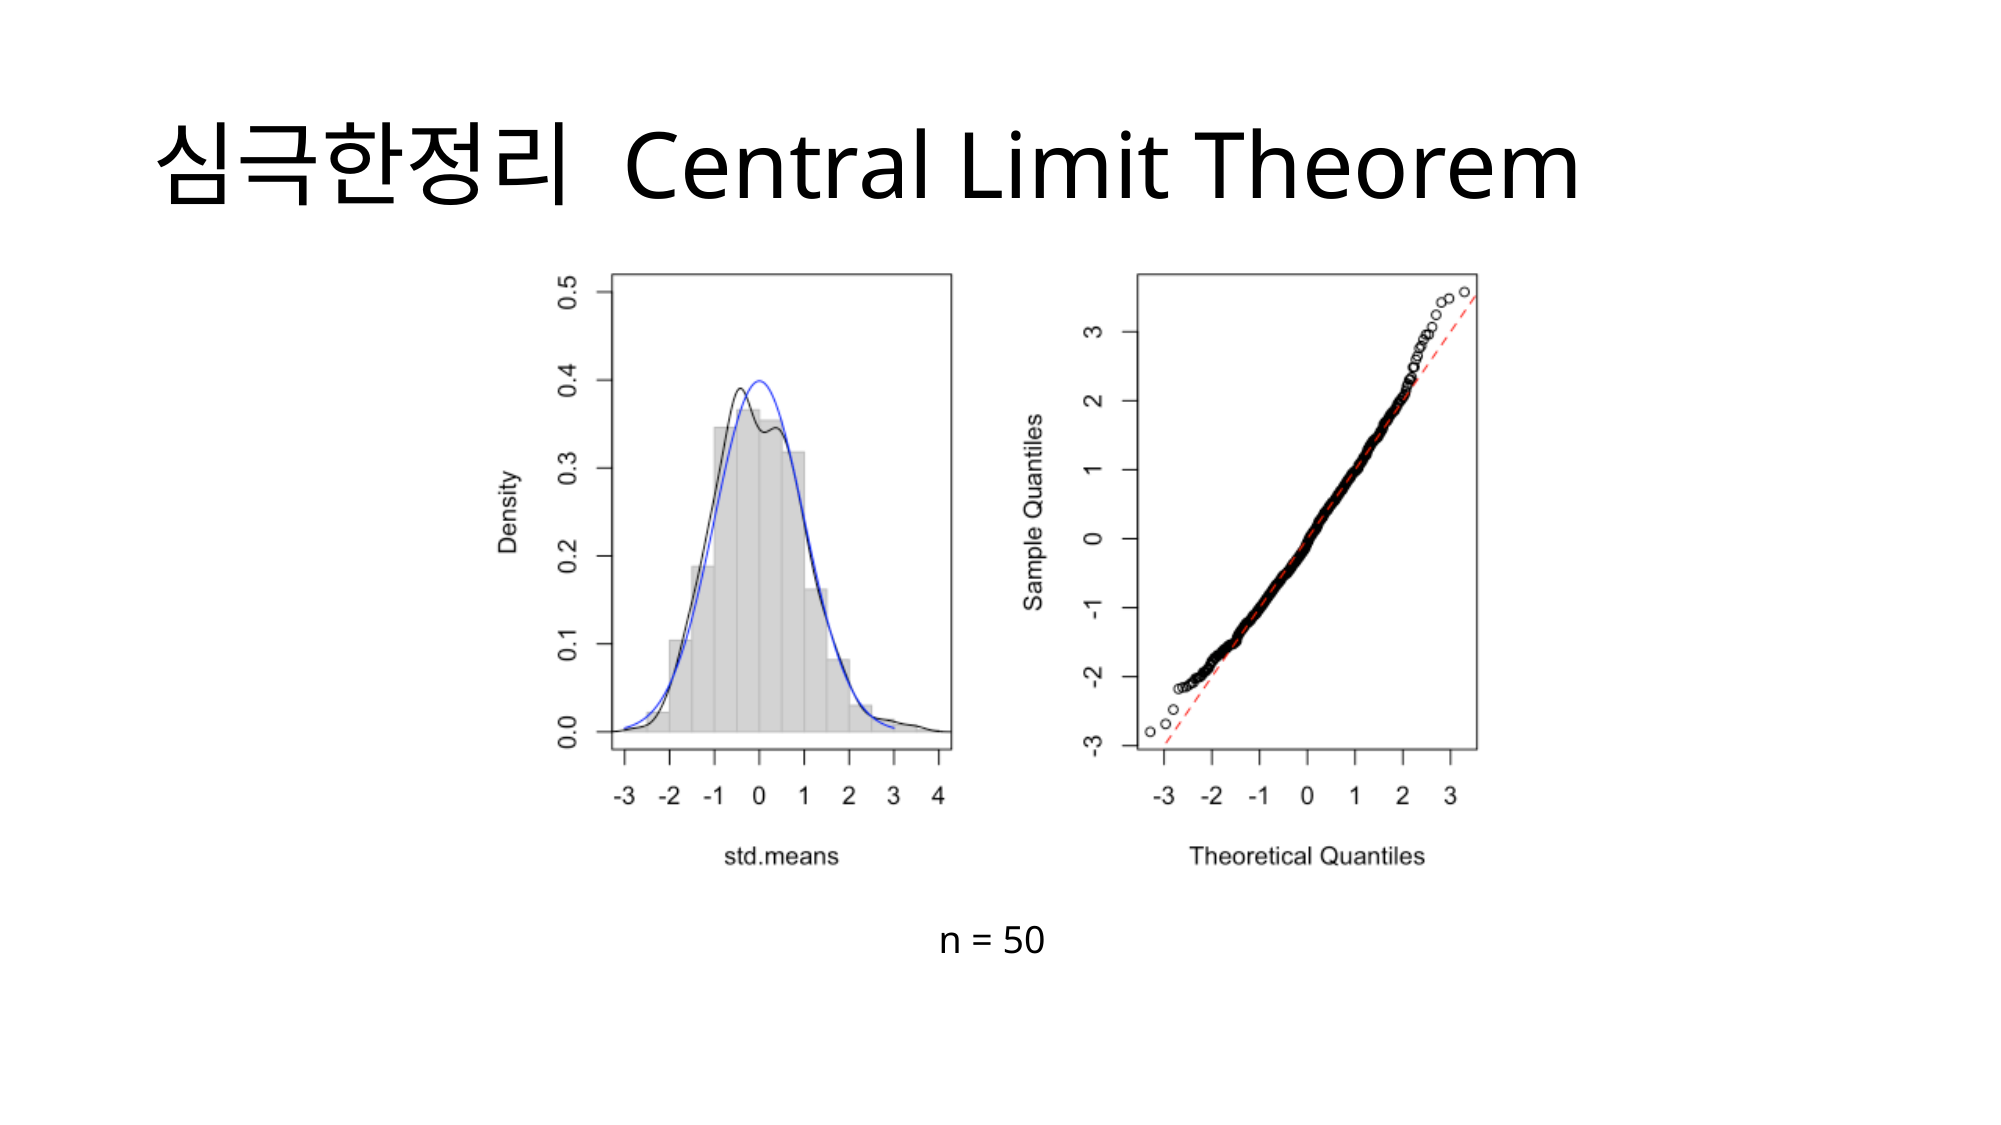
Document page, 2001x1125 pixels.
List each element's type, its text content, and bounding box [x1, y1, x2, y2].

picture [433, 216, 1594, 909]
text_box n = 50 [914, 909, 1430, 969]
